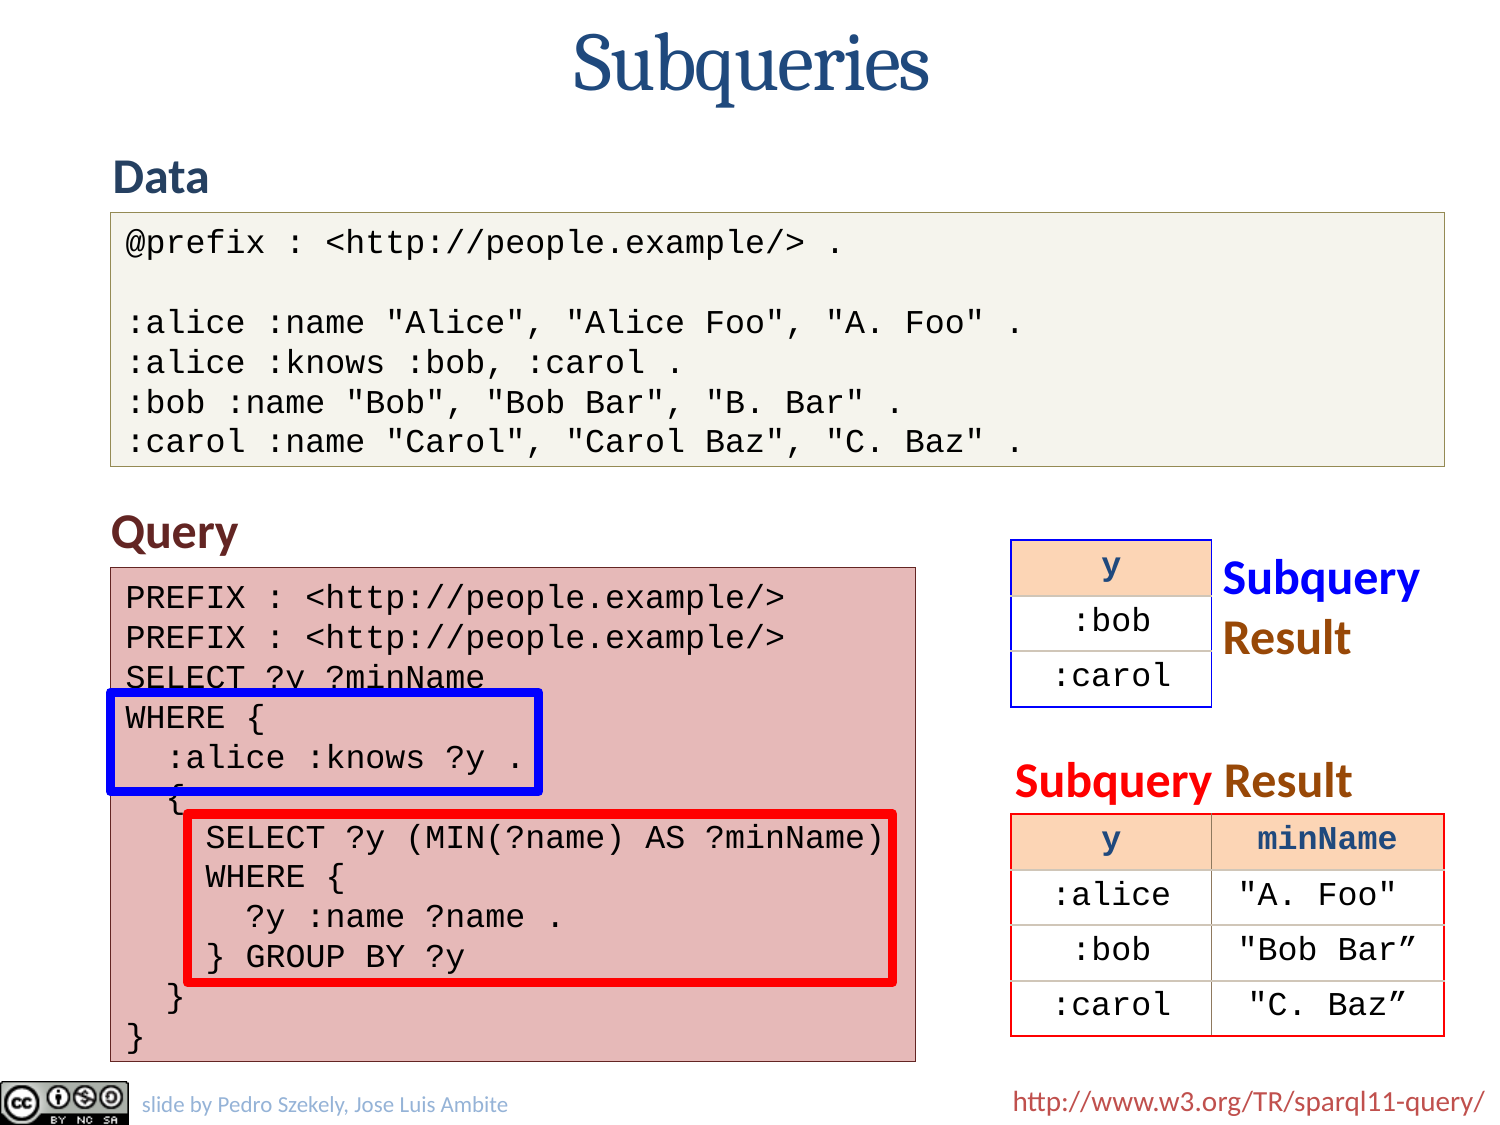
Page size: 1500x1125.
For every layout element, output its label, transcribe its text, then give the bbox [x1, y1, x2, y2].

table_cell "A. Foo" [1212, 871, 1443, 924]
table_cell "C. Baz” [1212, 982, 1443, 1035]
text_box http://www.w3.org/TR/sparql11-query/ [851, 1074, 1500, 1125]
text_box Subquery Result [1222, 536, 1460, 672]
table_header y [1012, 541, 1211, 595]
table_cell "Bob Bar” [1212, 926, 1443, 980]
text_box @prefix : <http://people.example/> . :alice :name "Alice", "Alice Foo", "A. Foo" . :alice :knows :bob, :carol . :bob :name "Bob", "Bob Bar", "B. Bar" . :carol :name "Carol", "Carol Baz", "C. Baz" . [110, 212, 1445, 467]
text_box Subqueries [128, 0, 1379, 130]
table_header minName [1212, 815, 1443, 869]
text_box [187, 814, 893, 983]
text_box Query [110, 491, 239, 567]
text_box Data [112, 136, 210, 211]
picture [0, 1080, 129, 1125]
text_box Subquery Result [1014, 740, 1353, 815]
table_cell :alice [1012, 871, 1211, 924]
table_cell :carol [1012, 652, 1211, 706]
table_cell :carol [1012, 982, 1211, 1035]
table_header y [1012, 815, 1211, 869]
table_cell :bob [1012, 926, 1211, 980]
table_cell :bob [1012, 597, 1211, 650]
text_box PREFIX : <http://people.example/> PREFIX : <http://people.example/> SELECT ?y ?minName WHERE { :alice :knows ?y . { SELECT ?y (MIN(?name) AS ?minName) WHERE { ?y :name ?name . } GROUP BY ?y } } [110, 567, 916, 1062]
text_box slide by Pedro Szekely, Jose Luis Ambite [138, 1082, 525, 1125]
text_box [110, 692, 539, 792]
